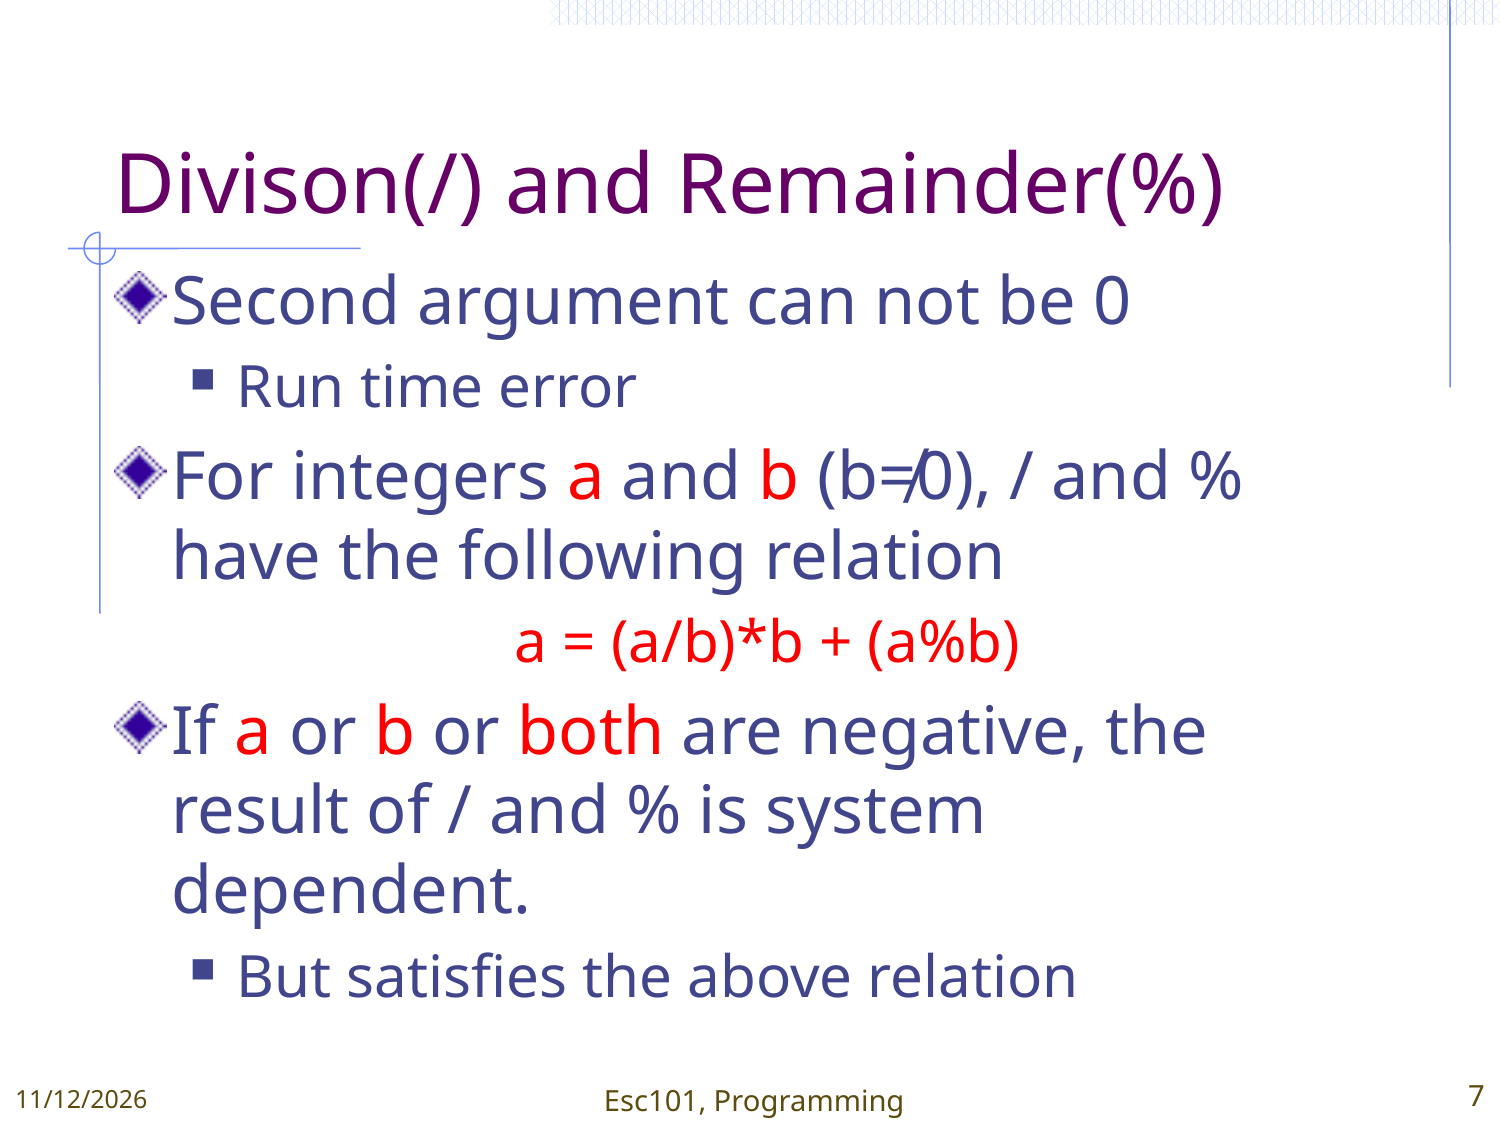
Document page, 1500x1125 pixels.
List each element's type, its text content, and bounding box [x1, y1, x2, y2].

slide_number 7 [1187, 1049, 1500, 1125]
picture [114, 271, 167, 324]
picture [114, 701, 167, 754]
picture [114, 446, 167, 499]
title Divison(/) and Remainder(%) [99, 49, 1438, 238]
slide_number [0, 1049, 313, 1125]
list Second argument can not be 0 Run time error For integers a and b (b≠0), / and % have the following relation a = (a/b)*b + (a%b) If a or b or both are negative, the result of / and % is system dependent. But satisfies the above relation [99, 249, 1376, 1051]
footer Esc101, Programming [483, 1049, 1026, 1125]
